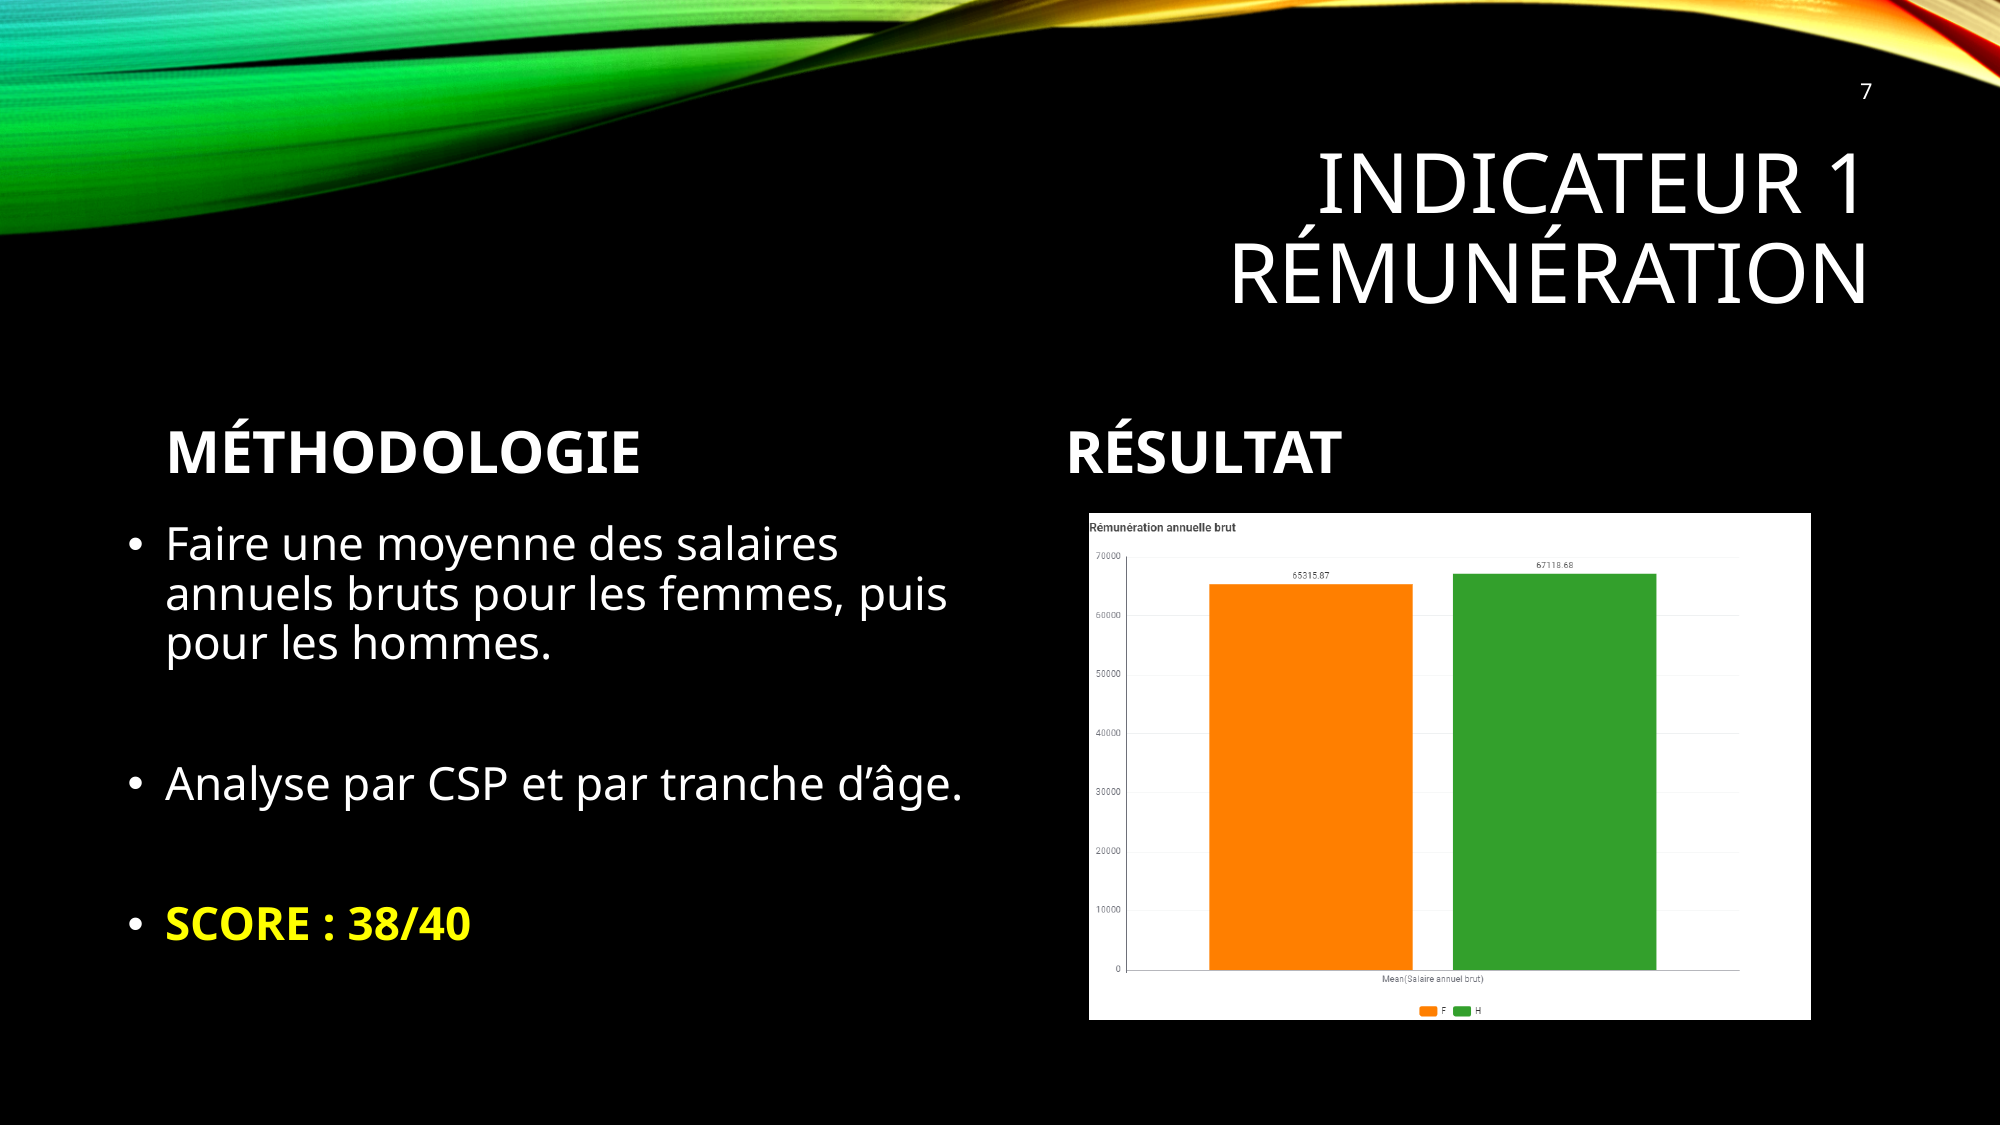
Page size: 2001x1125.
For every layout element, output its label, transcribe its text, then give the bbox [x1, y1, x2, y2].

picture [0, 0, 2000, 237]
slide_number 7 [1437, 62, 1888, 123]
list MÉTHODOLOGIE [150, 358, 984, 494]
list Faire une moyenne des salaires annuels bruts pour les femmes, puis pour les hommes. Analyse par CSP et par tranche d’âge. SCORE : 38/40 [112, 513, 984, 1021]
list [1089, 513, 1811, 1021]
list RÉSULTAT [1050, 358, 1888, 494]
title Indicateur 1 Rémunération [474, 125, 1888, 338]
